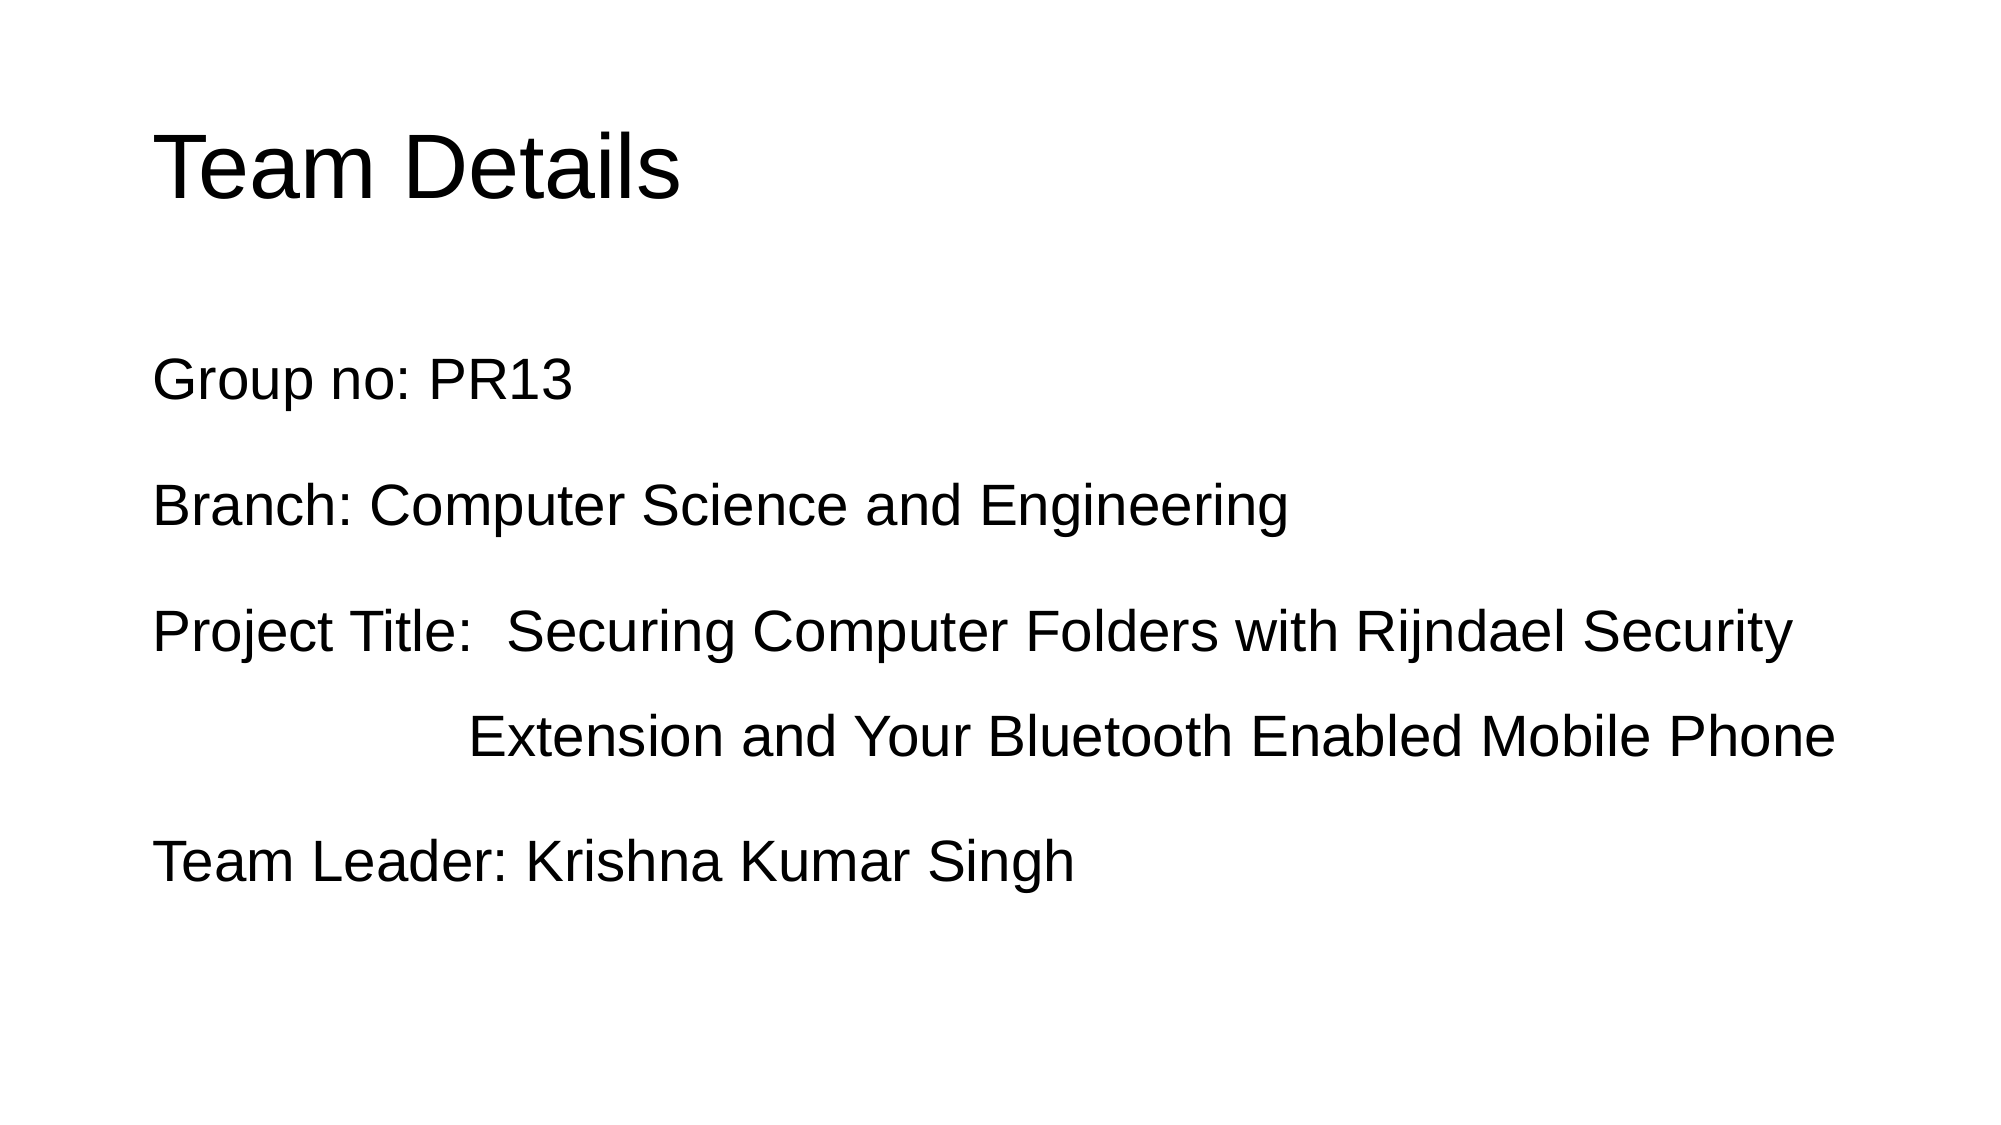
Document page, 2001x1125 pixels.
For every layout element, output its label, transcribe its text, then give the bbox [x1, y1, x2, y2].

list Group no: PR13 Branch: Computer Science and Engineering Project Title: Securing Computer Folders with Rijndael Security Extension and Your Bluetooth Enabled Mobile Phone Team Leader: Krishna Kumar Singh [137, 299, 1863, 1014]
title Team Details [137, 59, 1863, 278]
